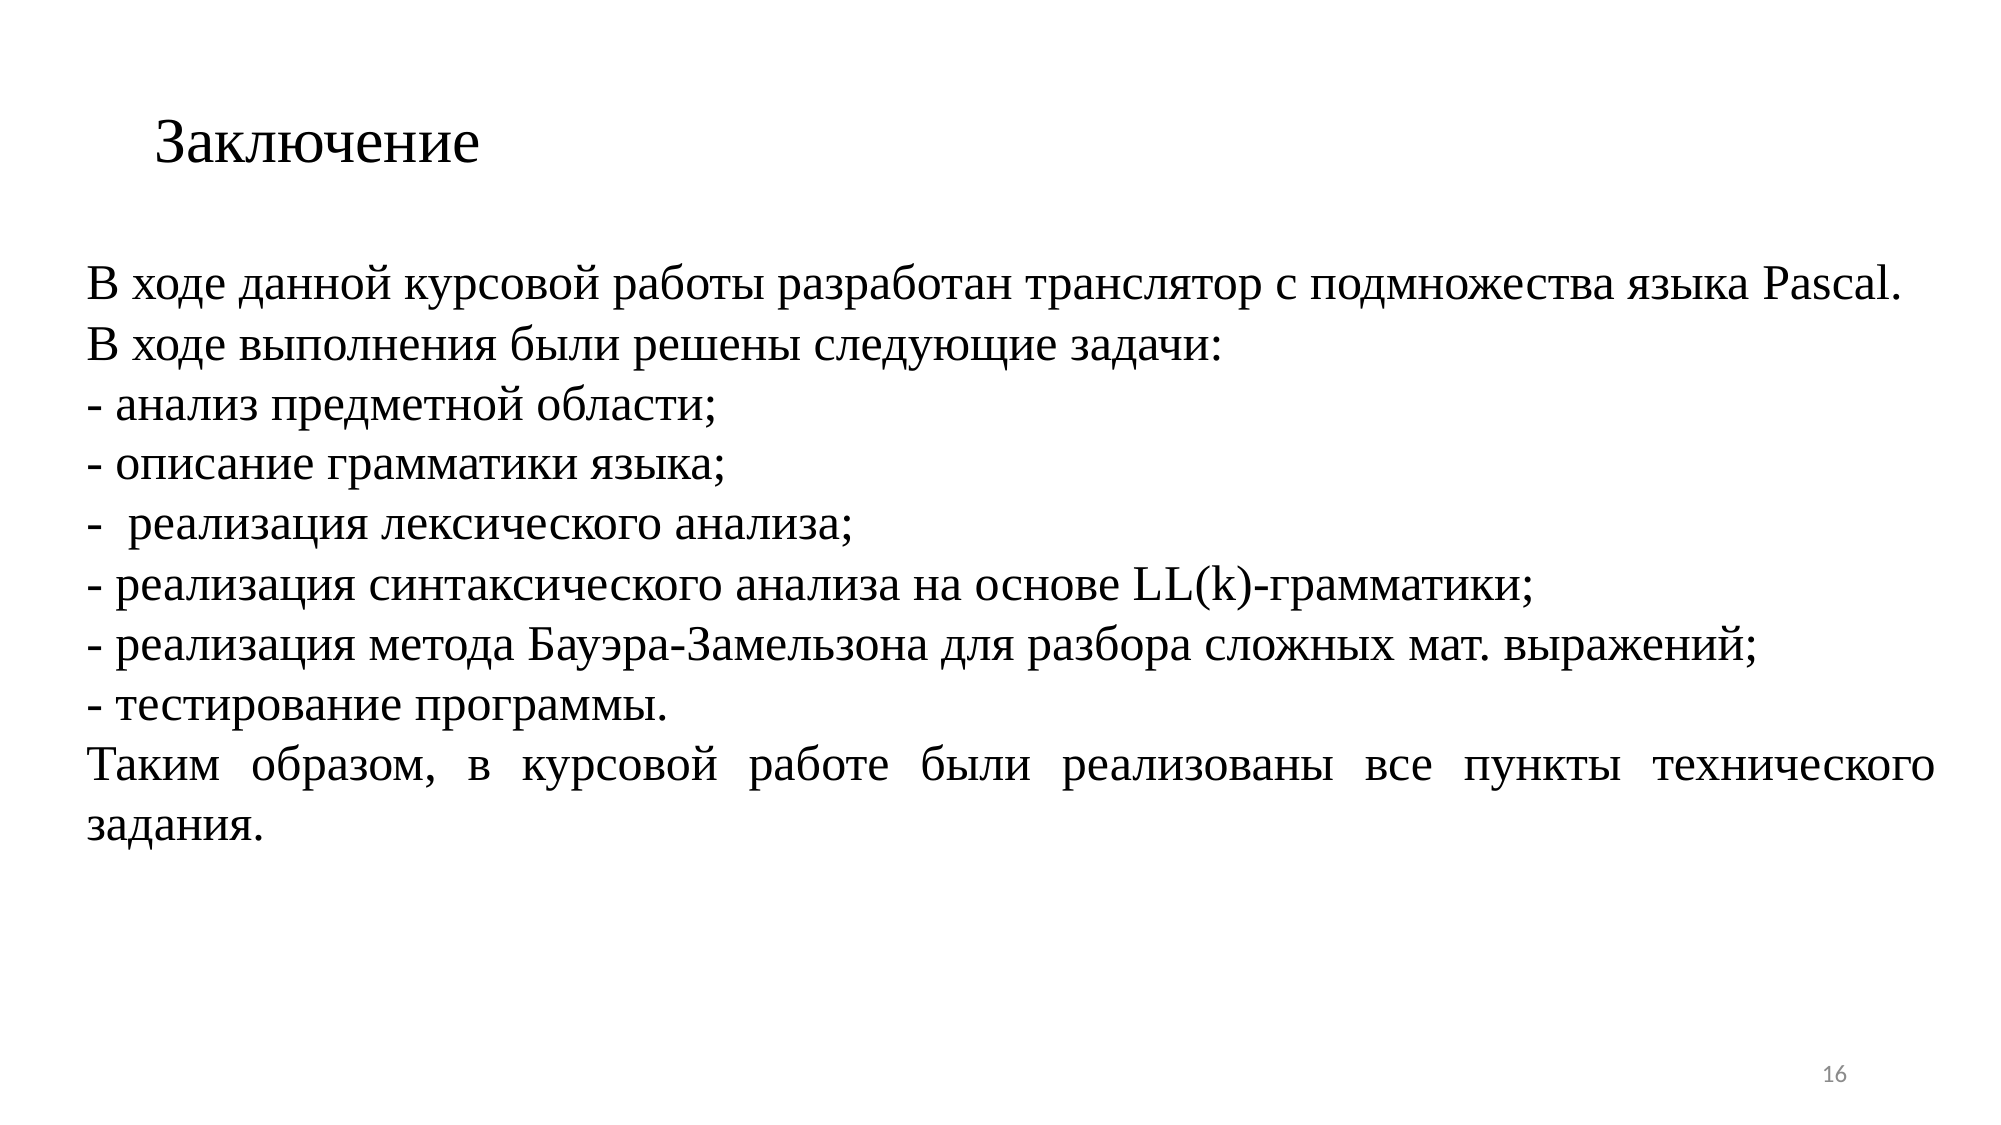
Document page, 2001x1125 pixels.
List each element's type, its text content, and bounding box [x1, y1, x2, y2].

text_box Заключение [0, 0, 2000, 186]
text_box В ходе данной курсовой работы разработан транслятор с подмножества языка Pascal. В ходе выполнения были решены следующие задачи: - анализ предметной области; - описание грамматики языка; - реализация лексического анализа; - реализация синтаксического анализа на основе LL(k)-грамматики; - реализация метода Бауэра-Замельзона для разбора сложных мат. выражений; - тестирование программы. Таким образом, в курсовой работе были реализованы все пункты технического задания. [71, 242, 1952, 858]
slide_number 16 [1412, 1042, 1863, 1103]
